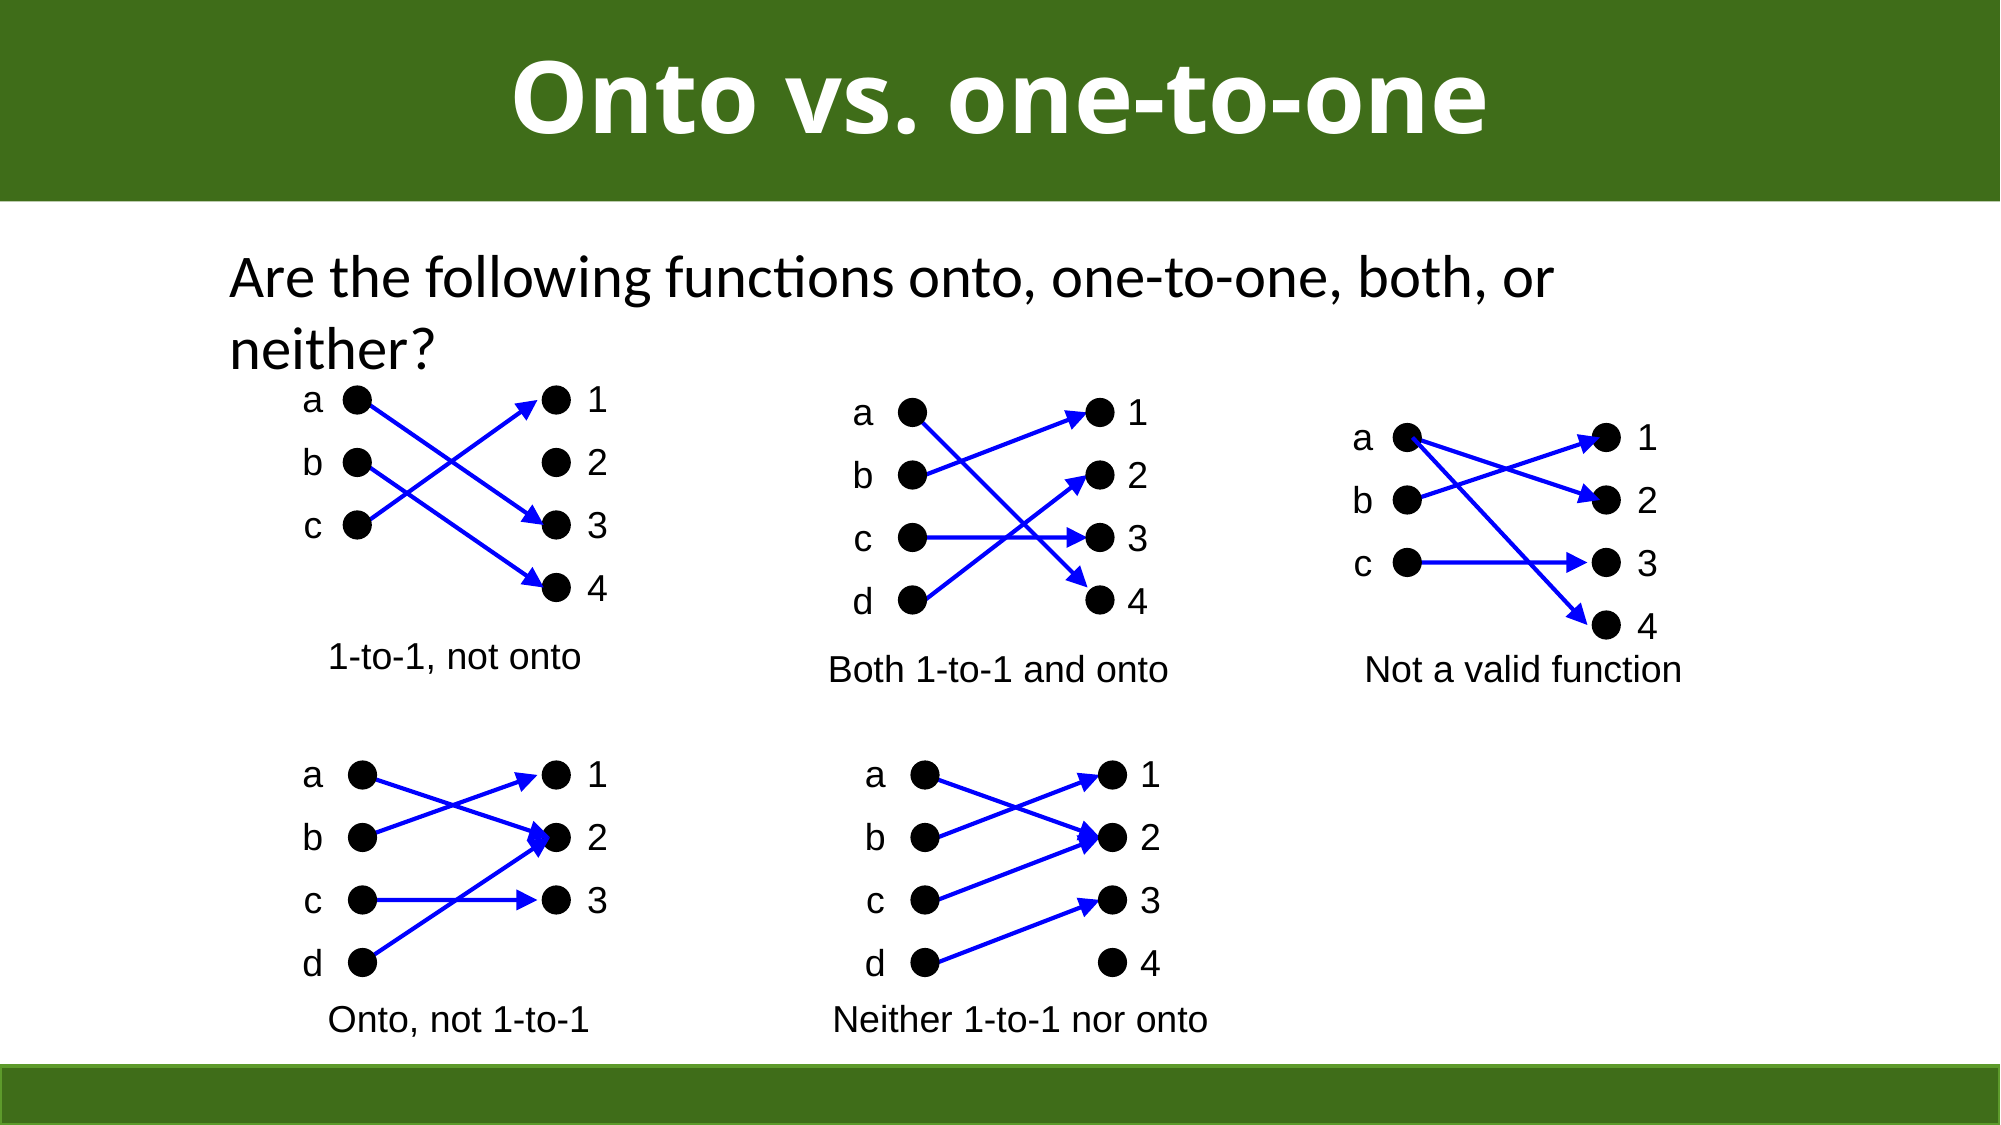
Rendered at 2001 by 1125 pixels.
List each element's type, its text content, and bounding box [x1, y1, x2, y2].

text_box [0, 1064, 2000, 1125]
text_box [287, 724, 624, 993]
list Are the following functions onto, one-to-one, both, or neither? [214, 228, 1784, 391]
text_box Neither 1-to-1 nor onto [817, 987, 1224, 1048]
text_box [837, 362, 1164, 630]
text_box Both 1-to-1 and onto [813, 637, 1184, 698]
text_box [1337, 387, 1674, 655]
text_box Not a valid function [1349, 637, 1698, 698]
text_box Onto, not 1-to-1 [312, 1001, 606, 1048]
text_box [287, 349, 624, 618]
text_box 1-to-1, not onto [312, 626, 597, 685]
text_box Onto vs. one-to-one [0, 0, 2000, 202]
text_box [849, 724, 1177, 993]
